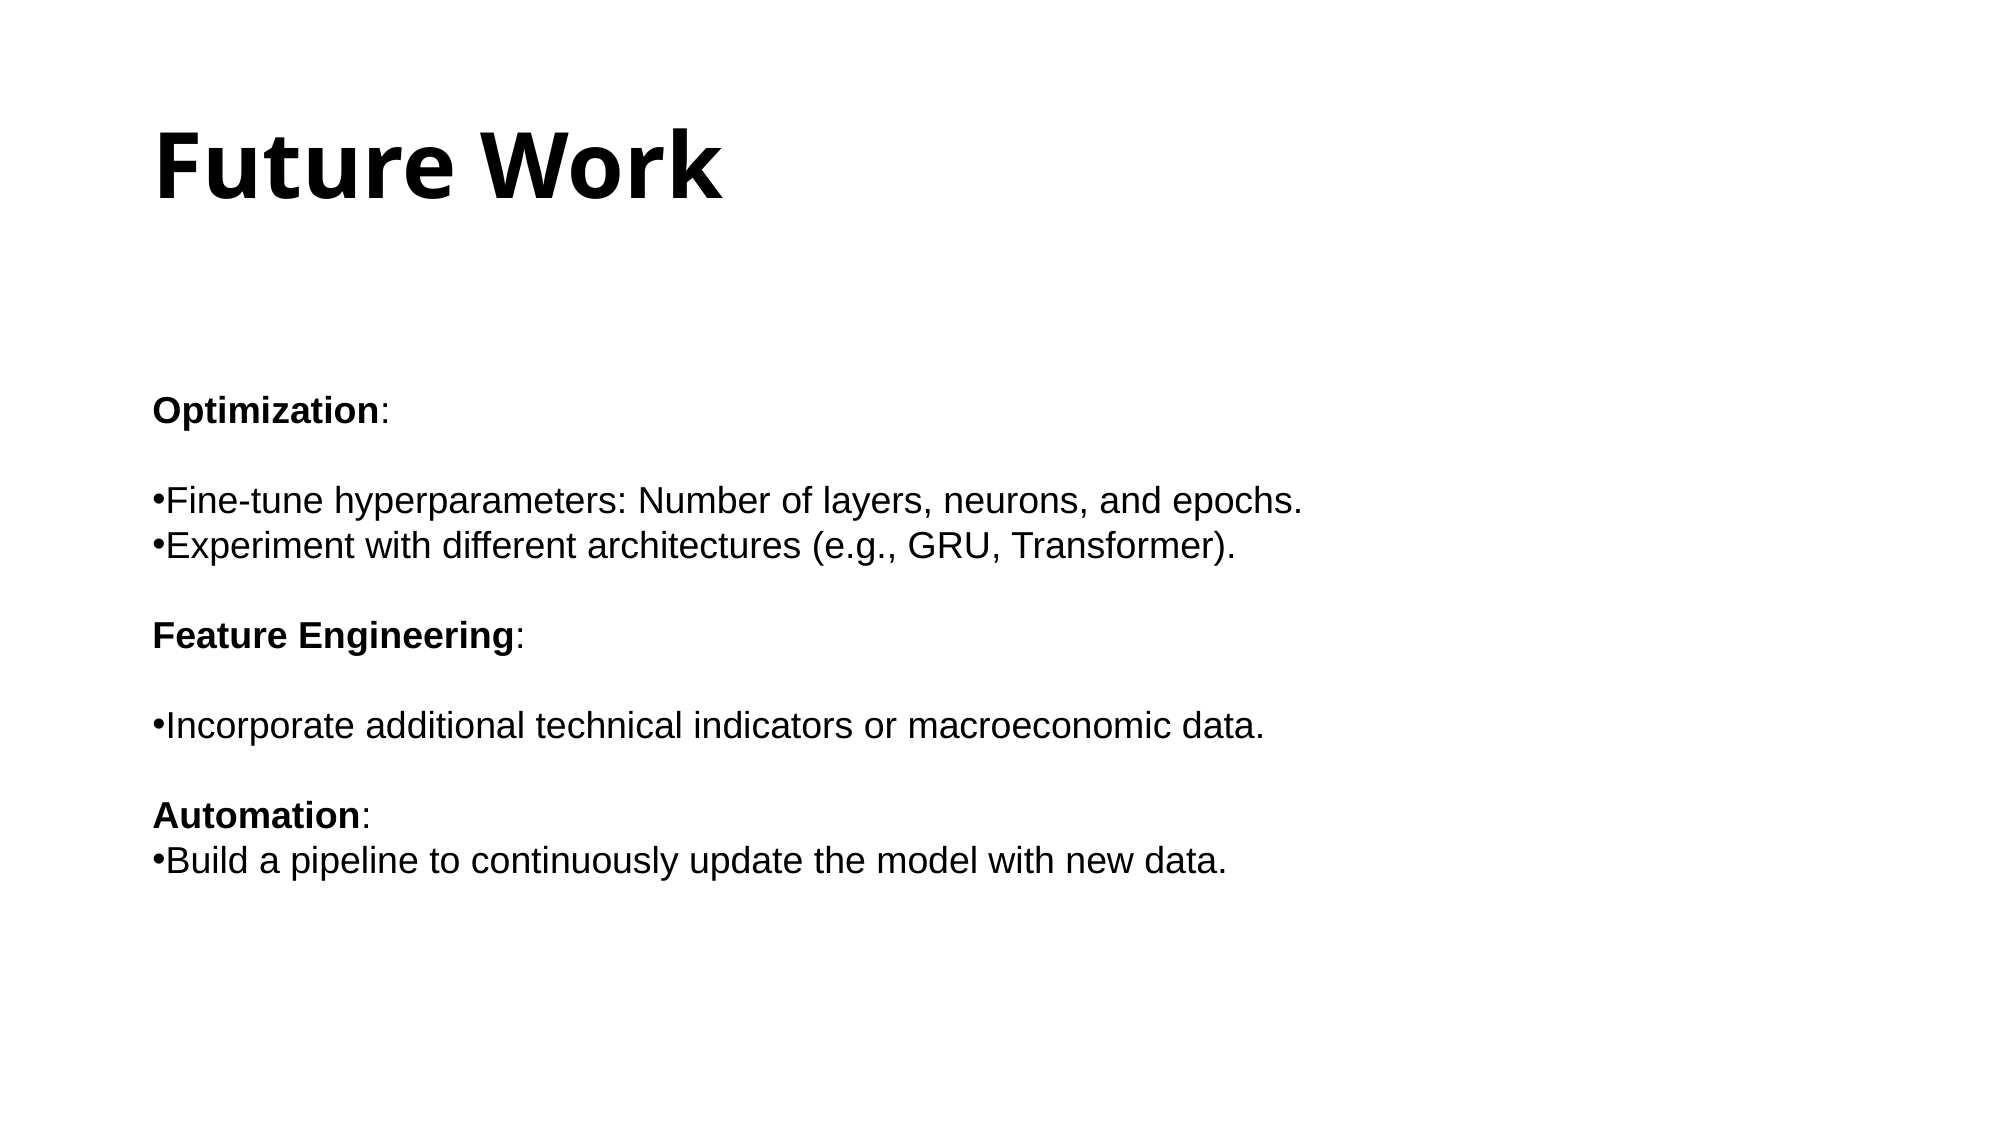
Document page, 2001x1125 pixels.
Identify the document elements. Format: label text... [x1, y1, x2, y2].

list Optimization: Fine-tune hyperparameters: Number of layers, neurons, and epochs. Experiment with different architectures (e.g., GRU, Transformer). Feature Engineering: Incorporate additional technical indicators or macroeconomic data. Automation: Build a pipeline to continuously update the model with new data. [137, 330, 1332, 983]
title Future Work [137, 59, 1863, 278]
